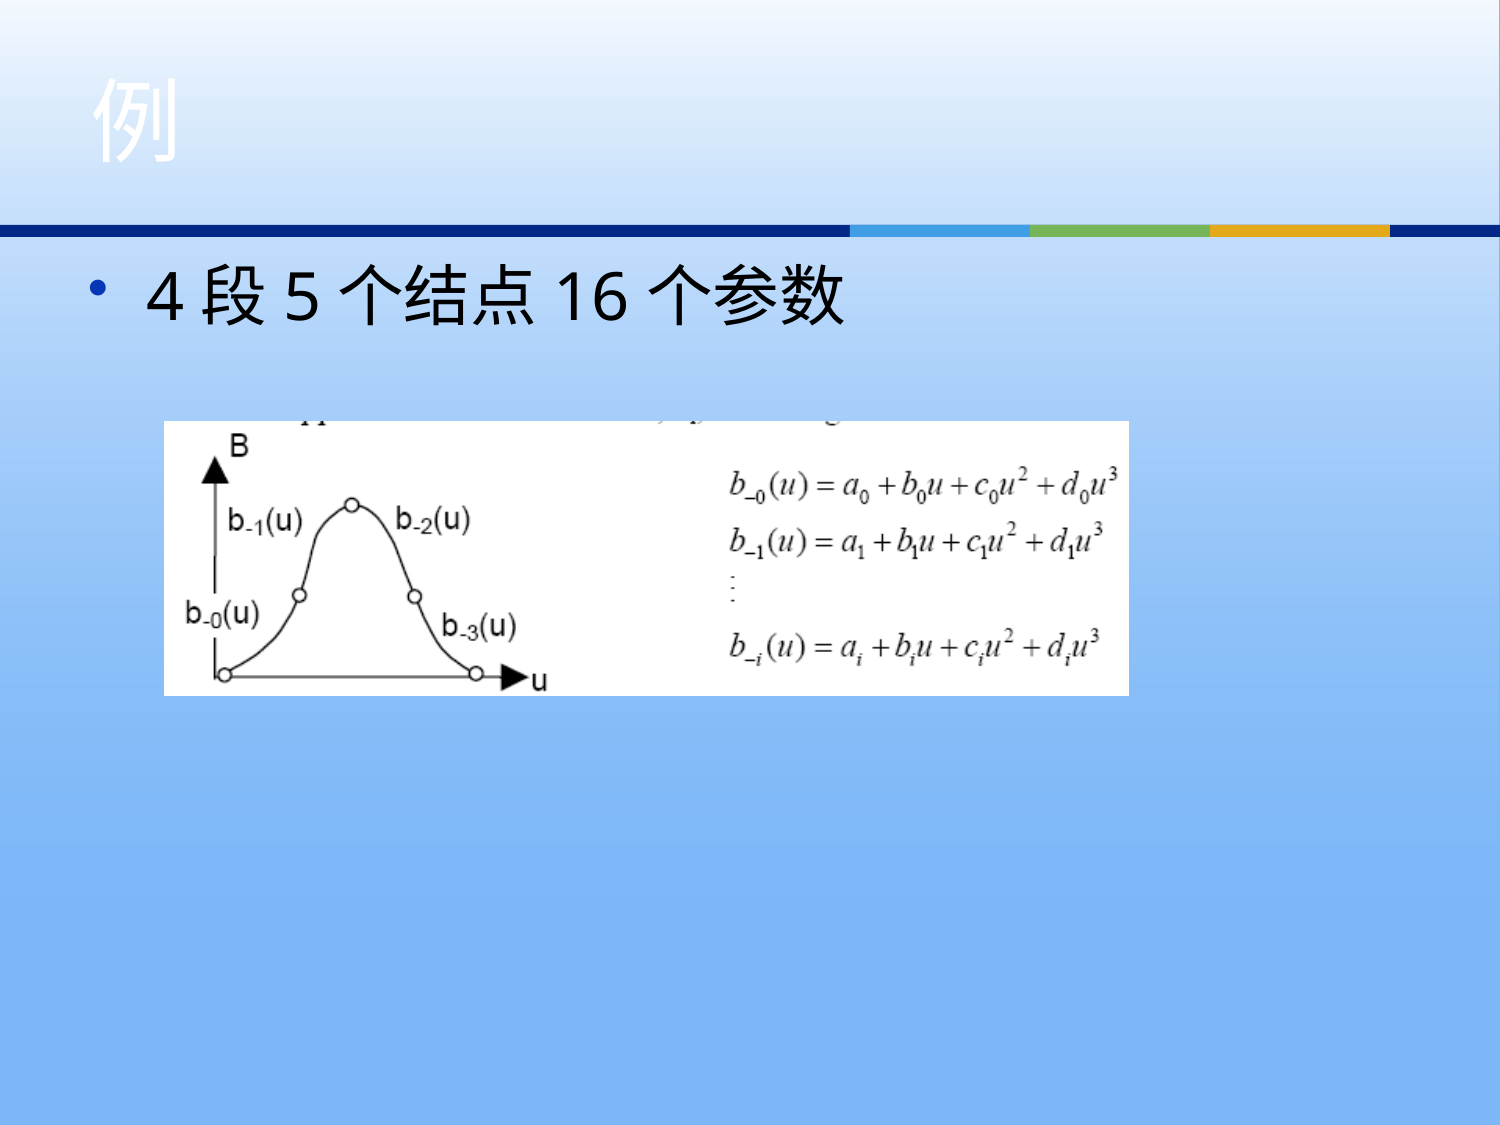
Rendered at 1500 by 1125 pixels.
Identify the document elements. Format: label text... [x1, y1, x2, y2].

list 4段5个结点16个参数 [75, 246, 1425, 1005]
title 例 [75, 24, 1425, 213]
picture [163, 421, 1129, 696]
